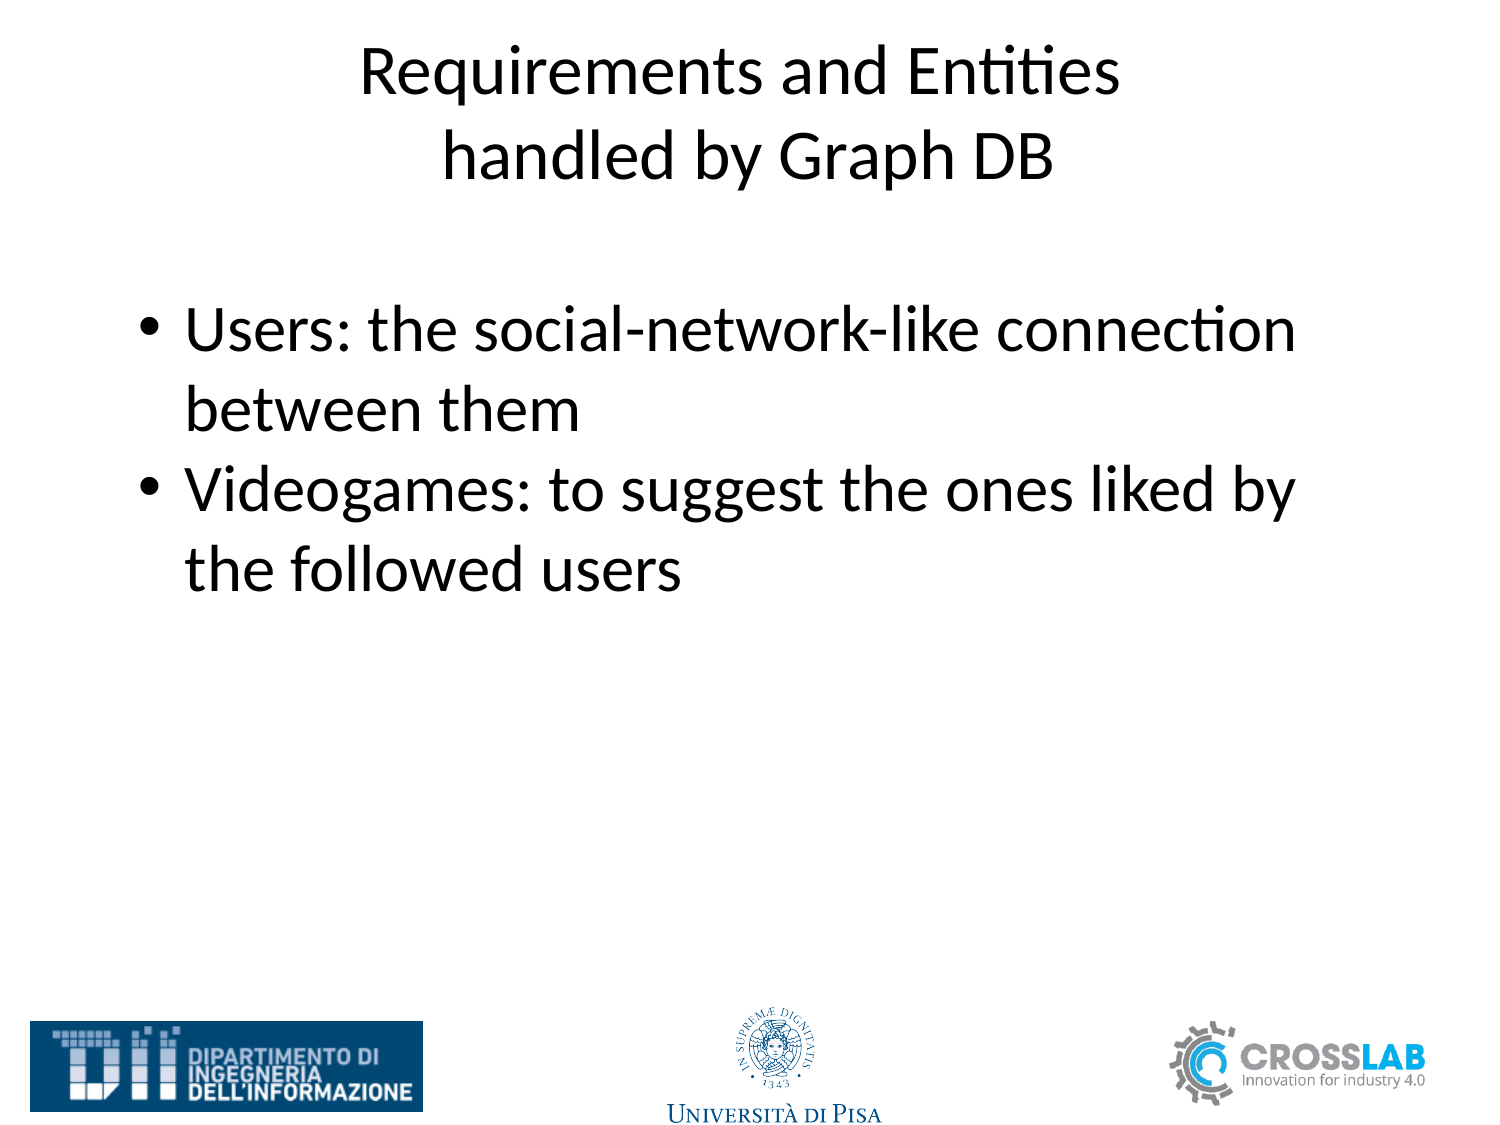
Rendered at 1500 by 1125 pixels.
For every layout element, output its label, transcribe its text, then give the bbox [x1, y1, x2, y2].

text_box Users: the social-network-like connection between them Videogames: to suggest the ones liked by the followed users [123, 277, 1377, 613]
title Requirements and Entities handled by Graph DB [30, 14, 1468, 203]
picture [1169, 1021, 1425, 1106]
picture [667, 1007, 882, 1123]
picture [30, 1021, 423, 1112]
